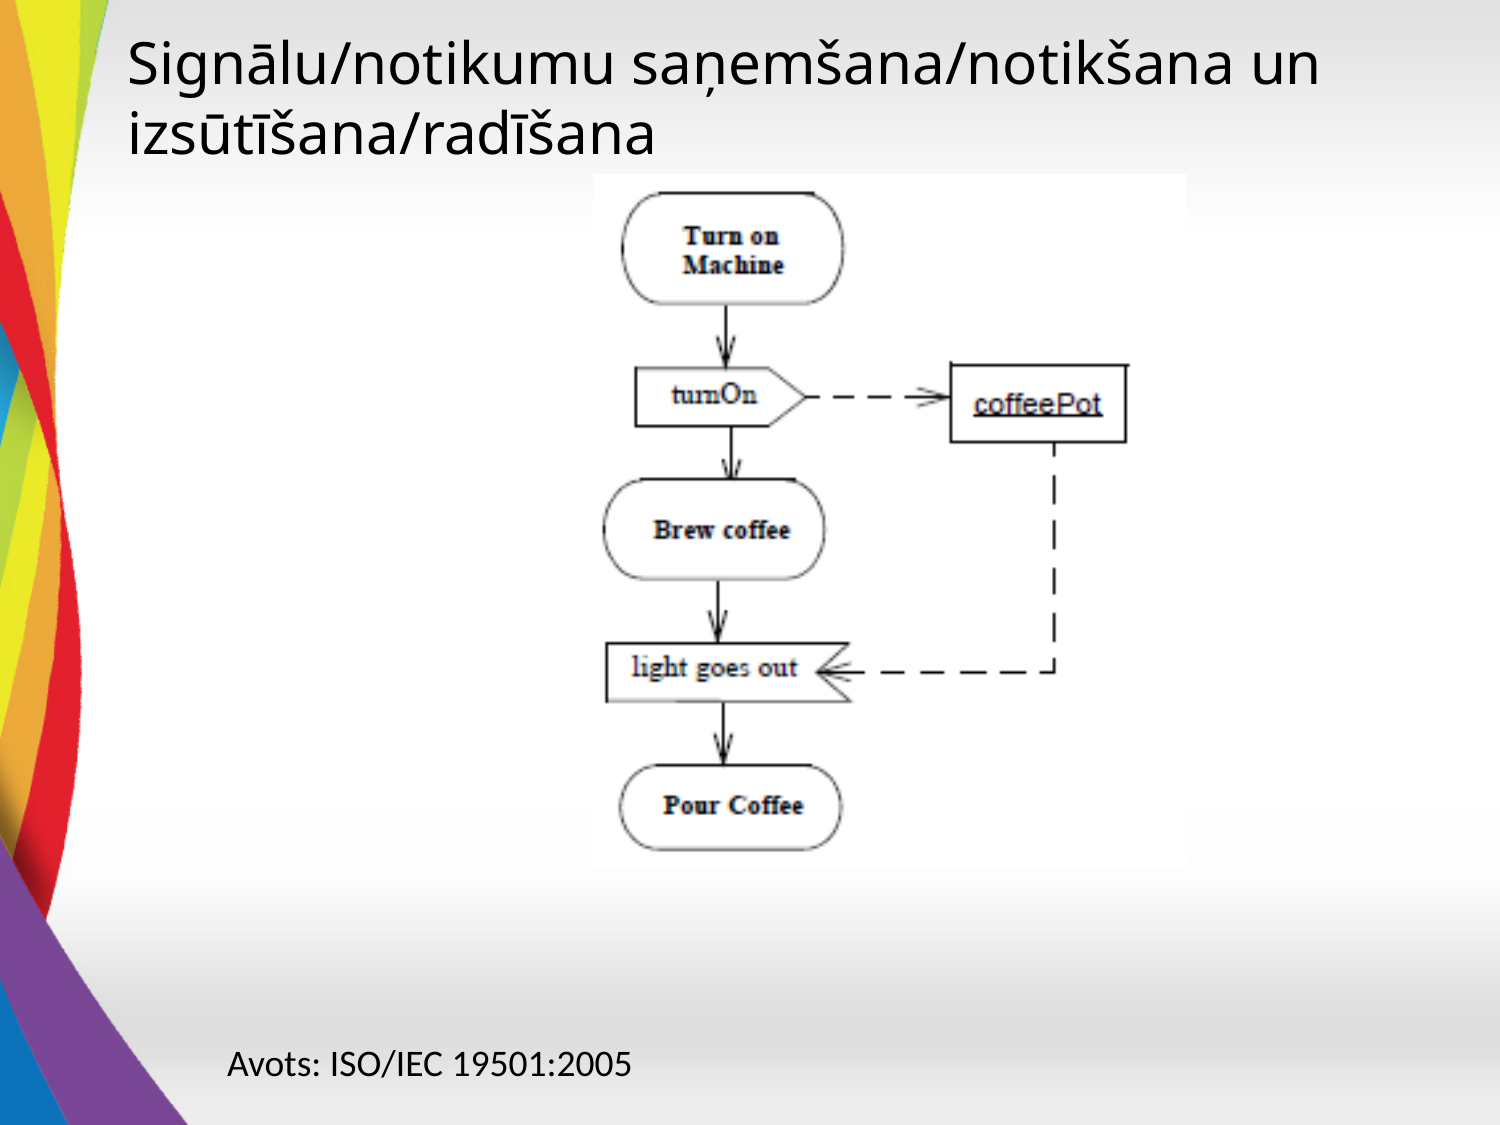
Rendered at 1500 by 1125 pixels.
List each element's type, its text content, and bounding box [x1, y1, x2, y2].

text_box Avots: ISO/IEC 19501:2005 [212, 1031, 1170, 1092]
picture [0, 0, 1500, 1125]
title Signālu/notikumu saņemšana/notikšana un izsūtīšana/radīšana [112, 29, 1425, 163]
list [593, 174, 1186, 868]
